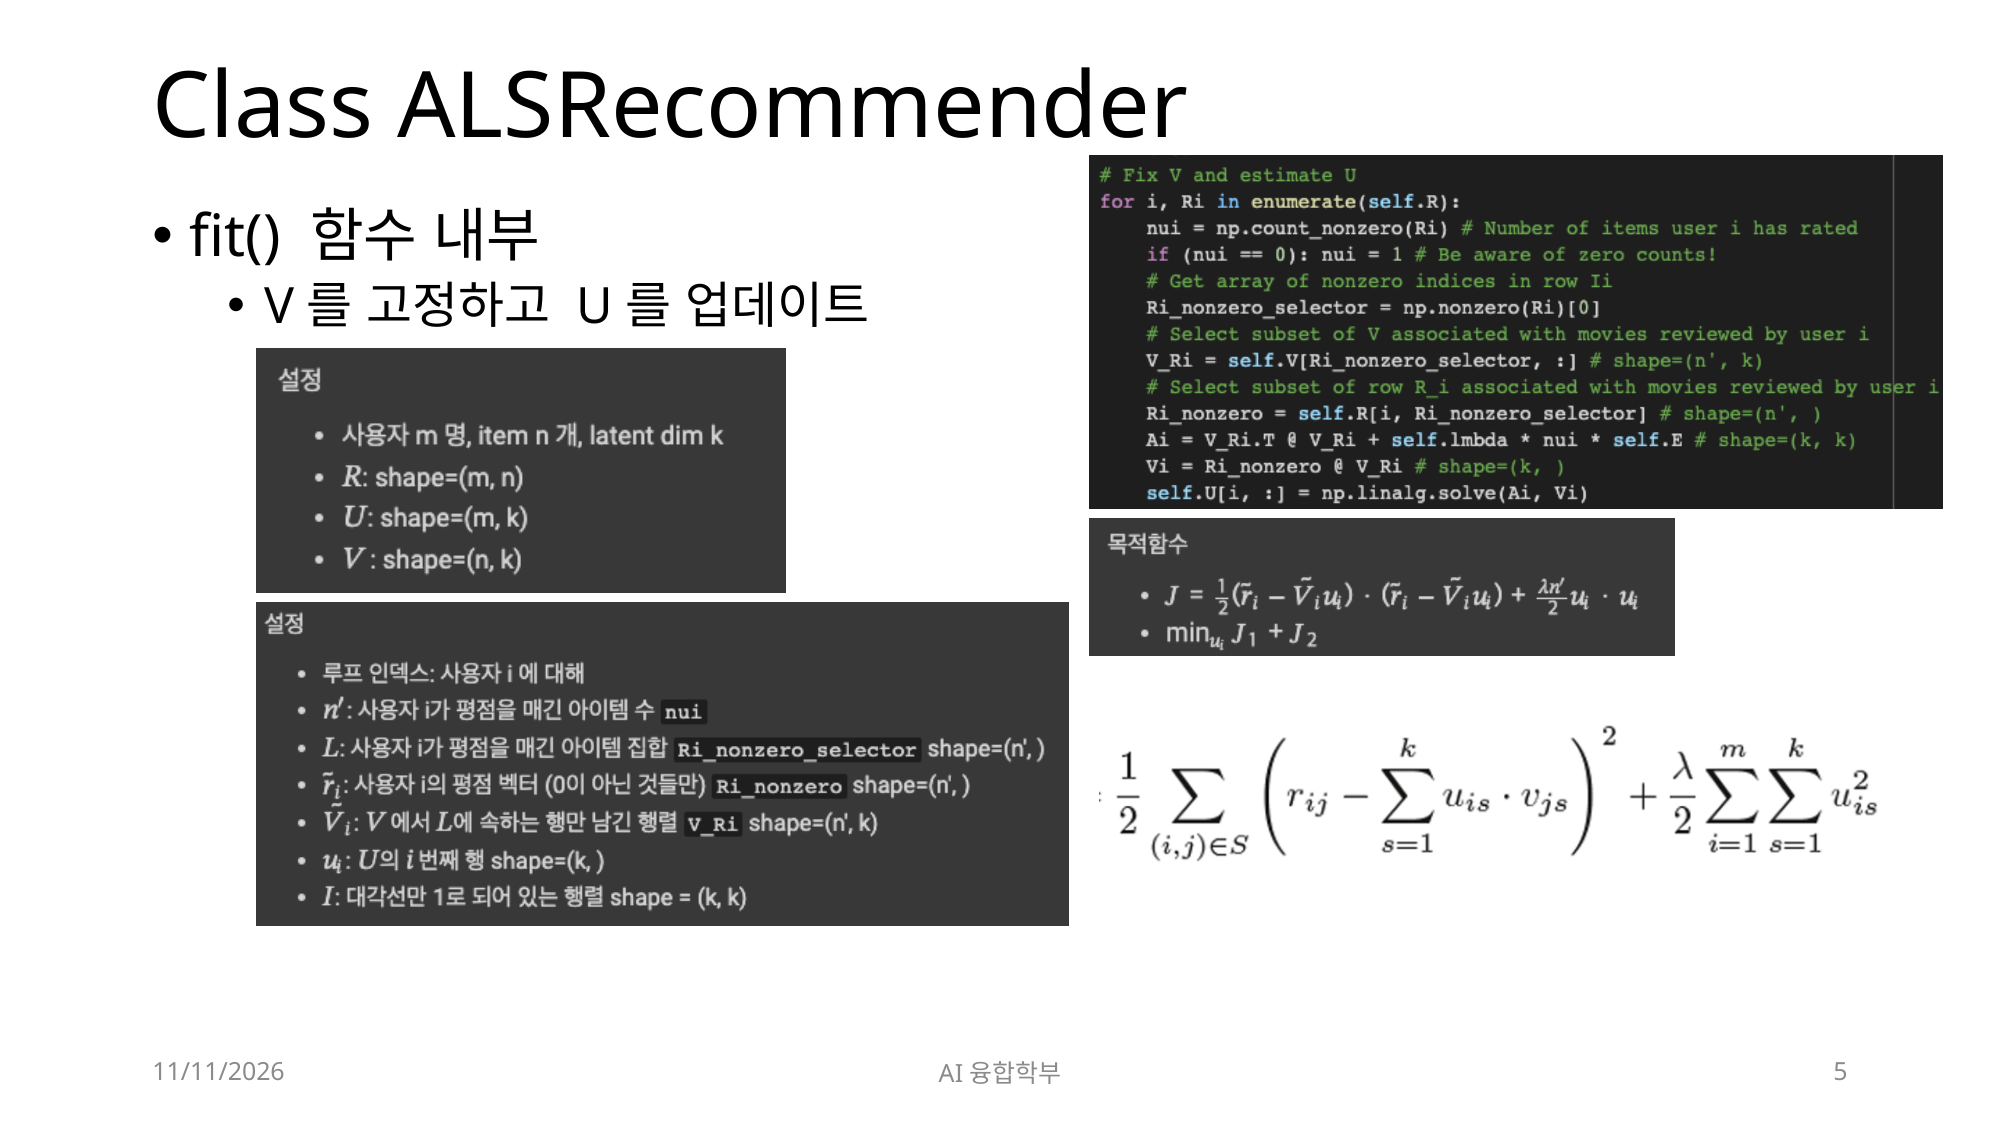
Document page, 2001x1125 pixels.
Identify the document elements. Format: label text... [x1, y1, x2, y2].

picture [1089, 518, 1675, 656]
footer AI융합학부 [662, 1042, 1338, 1103]
picture [1099, 710, 1886, 900]
slide_number 5 [1412, 1042, 1863, 1103]
title Class ALSRecommender [137, 31, 1863, 186]
slide_number 2023. 5. 9. [137, 1042, 588, 1103]
picture [256, 348, 786, 593]
list fit() 함수 내부 V를 고정하고 U를 업데이트 [137, 199, 1863, 1014]
picture [1089, 155, 1943, 509]
picture [256, 602, 1069, 926]
